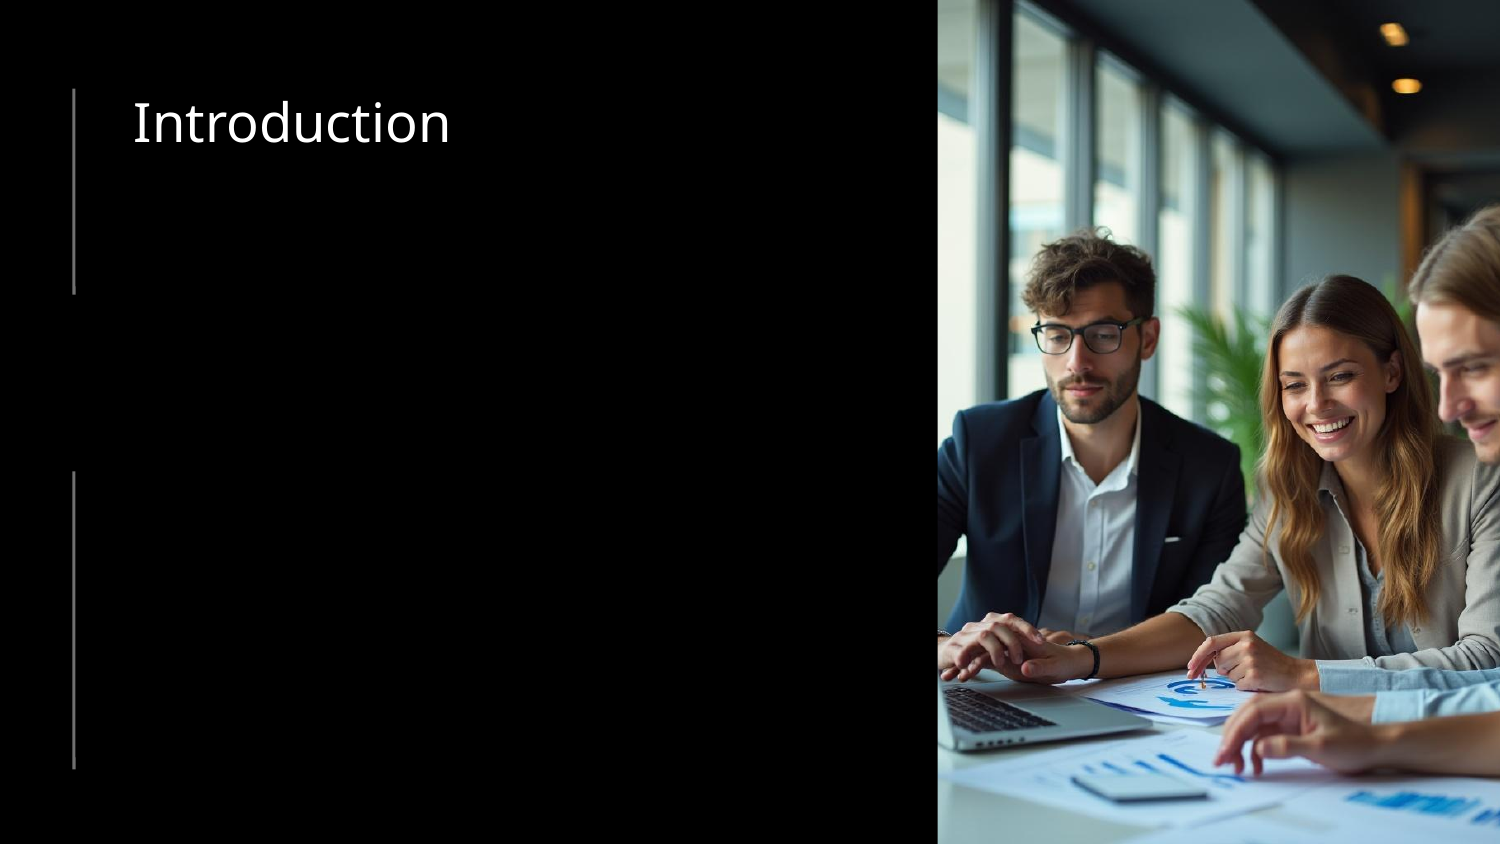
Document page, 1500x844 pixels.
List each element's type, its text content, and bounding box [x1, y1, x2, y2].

picture [937, 0, 1500, 844]
title Introduction [118, 73, 883, 311]
